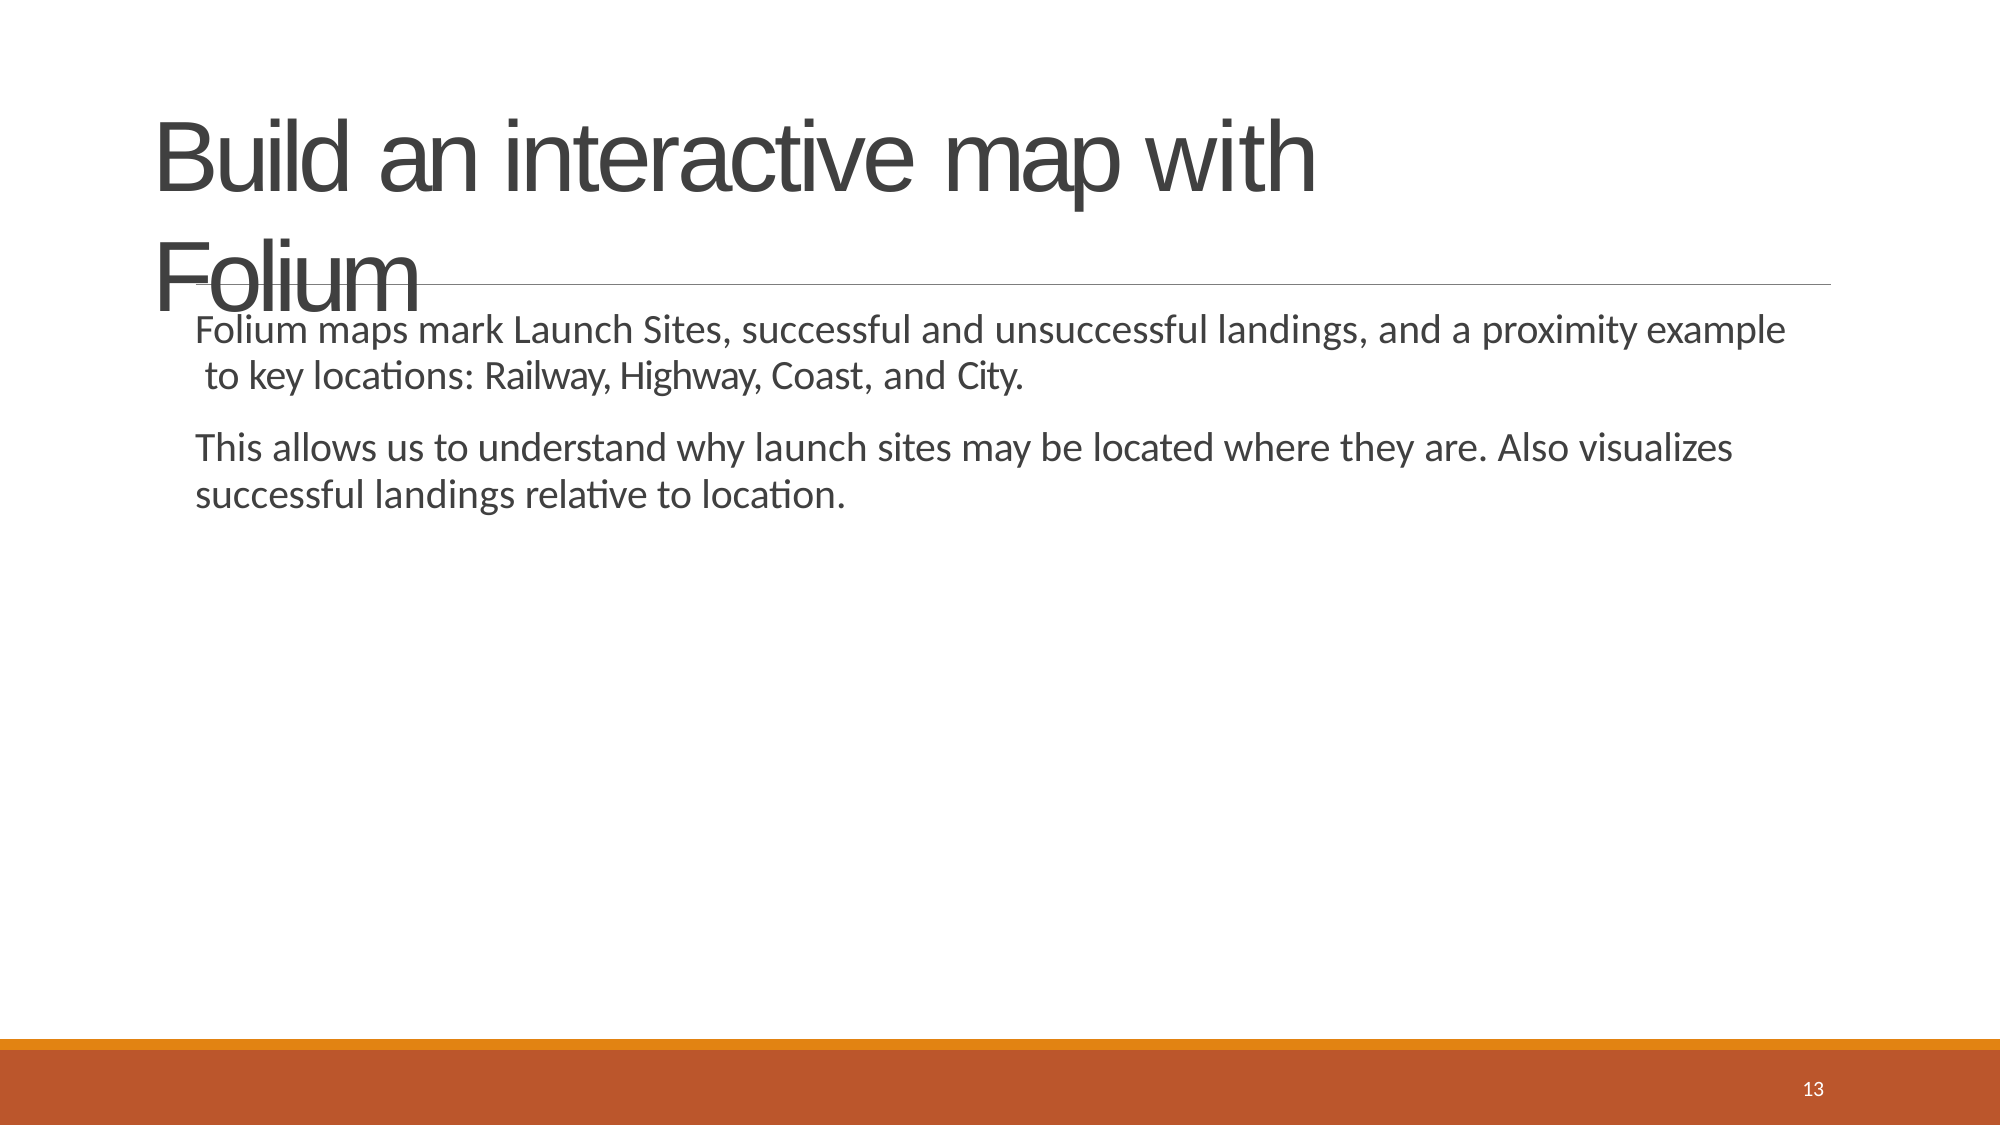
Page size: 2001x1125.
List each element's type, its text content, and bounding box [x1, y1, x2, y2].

slide_number 13 [1795, 1077, 1831, 1125]
title Build an interactive map with Folium [150, 89, 1584, 332]
text_box Folium maps mark Launch Sites, successful and unsuccessful landings, and a proximity example to key locations: Railway, Highway, Coast, and City. This allows us to understand why launch sites may be located where they are. Also visualizes successful landings relative to location. [192, 299, 1795, 518]
